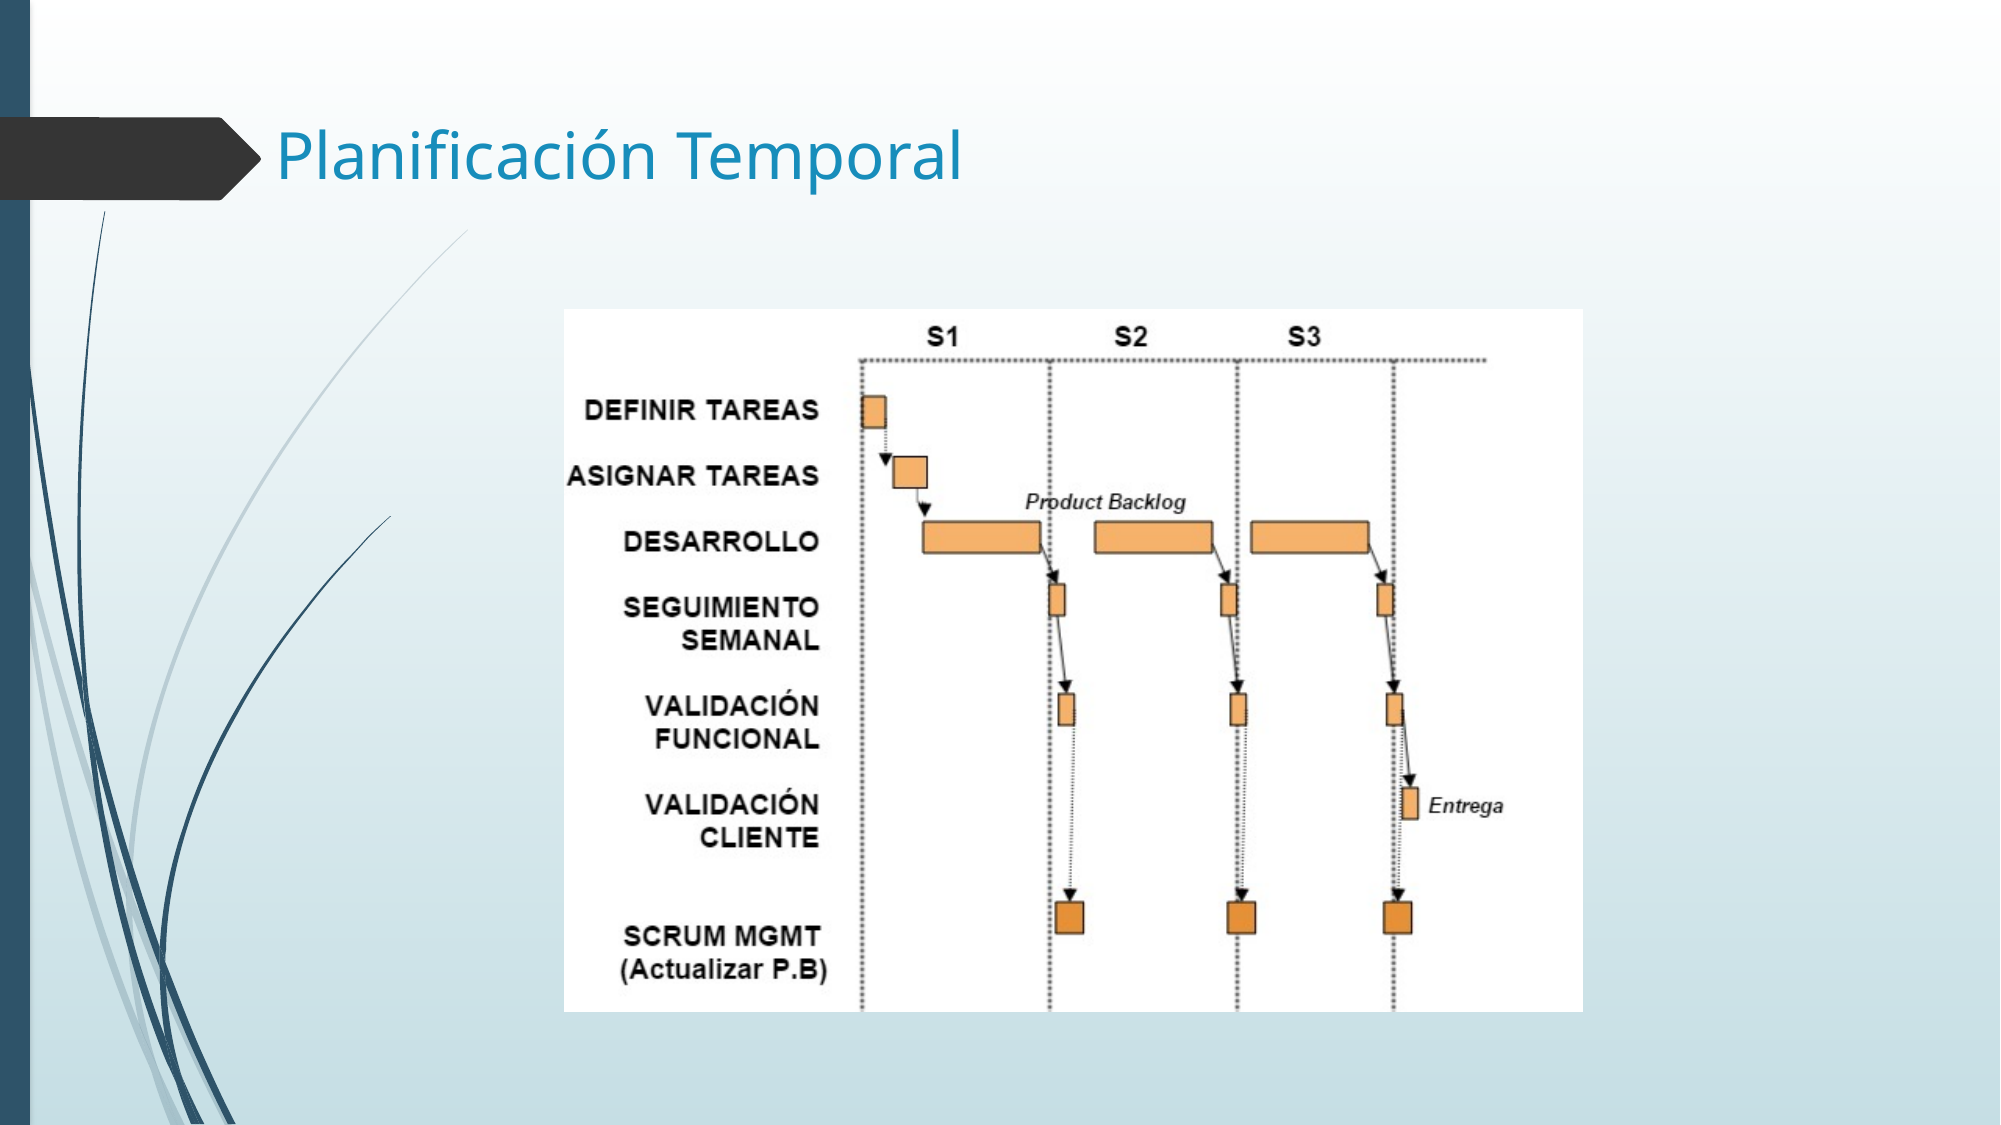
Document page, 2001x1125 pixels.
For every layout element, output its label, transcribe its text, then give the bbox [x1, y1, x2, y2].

title Planificación Temporal [259, 106, 1722, 201]
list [564, 309, 1584, 1012]
